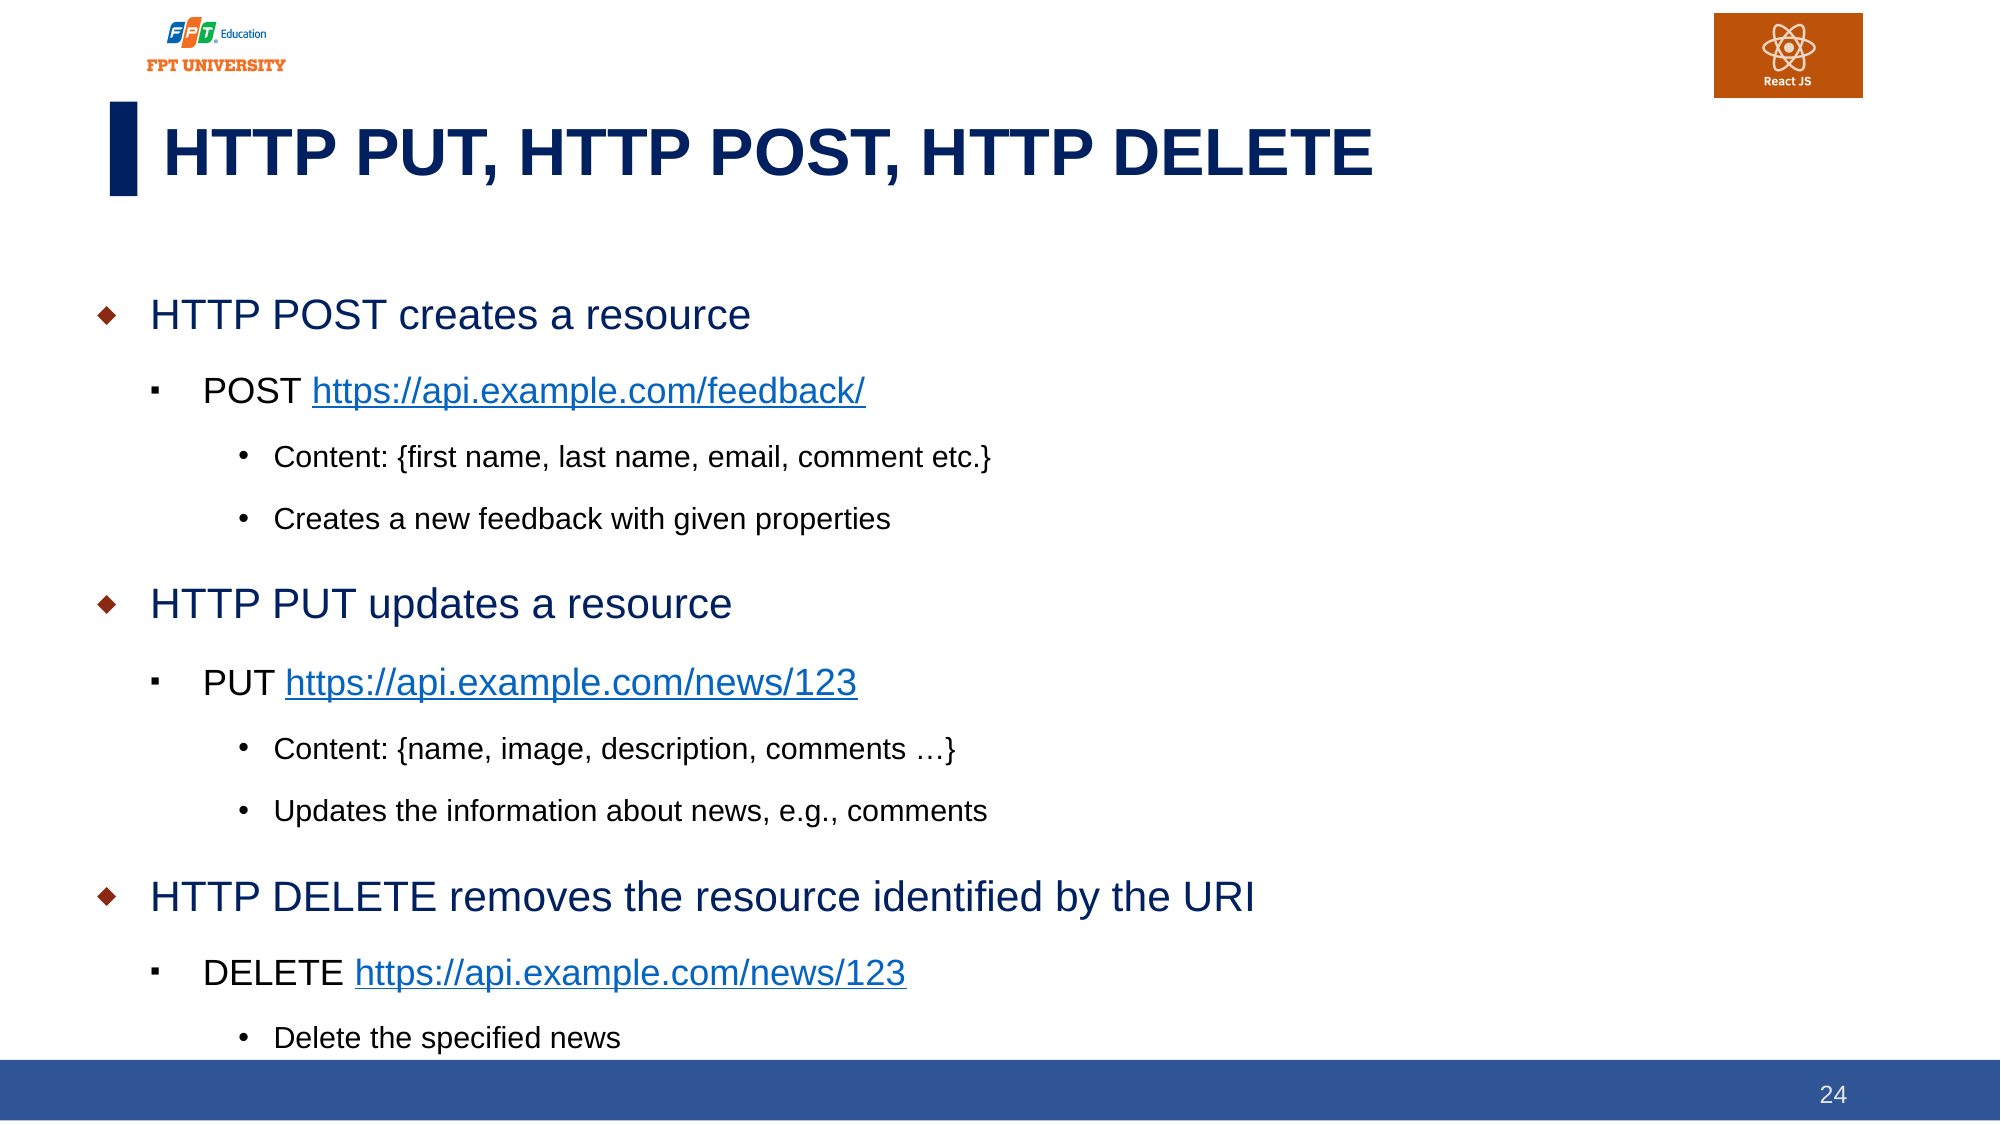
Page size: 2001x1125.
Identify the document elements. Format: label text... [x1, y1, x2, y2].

list HTTP POST creates a resource POST https://api.example.com/feedback/ Content: {first name, last name, email, comment etc.} Creates a new feedback with given properties HTTP PUT updates a resource PUT https://api.example.com/news/123 Content: {name, image, description, comments …} Updates the information about news, e.g., comments HTTP DELETE removes the resource identified by the URI DELETE https://api.example.com/news/123 Delete the specified news [82, 254, 1916, 1064]
title HTTP PUT, HTTP POST, HTTP DELETE [110, 95, 1978, 213]
picture [137, 1, 291, 86]
slide_number 24 [1412, 1064, 1863, 1124]
